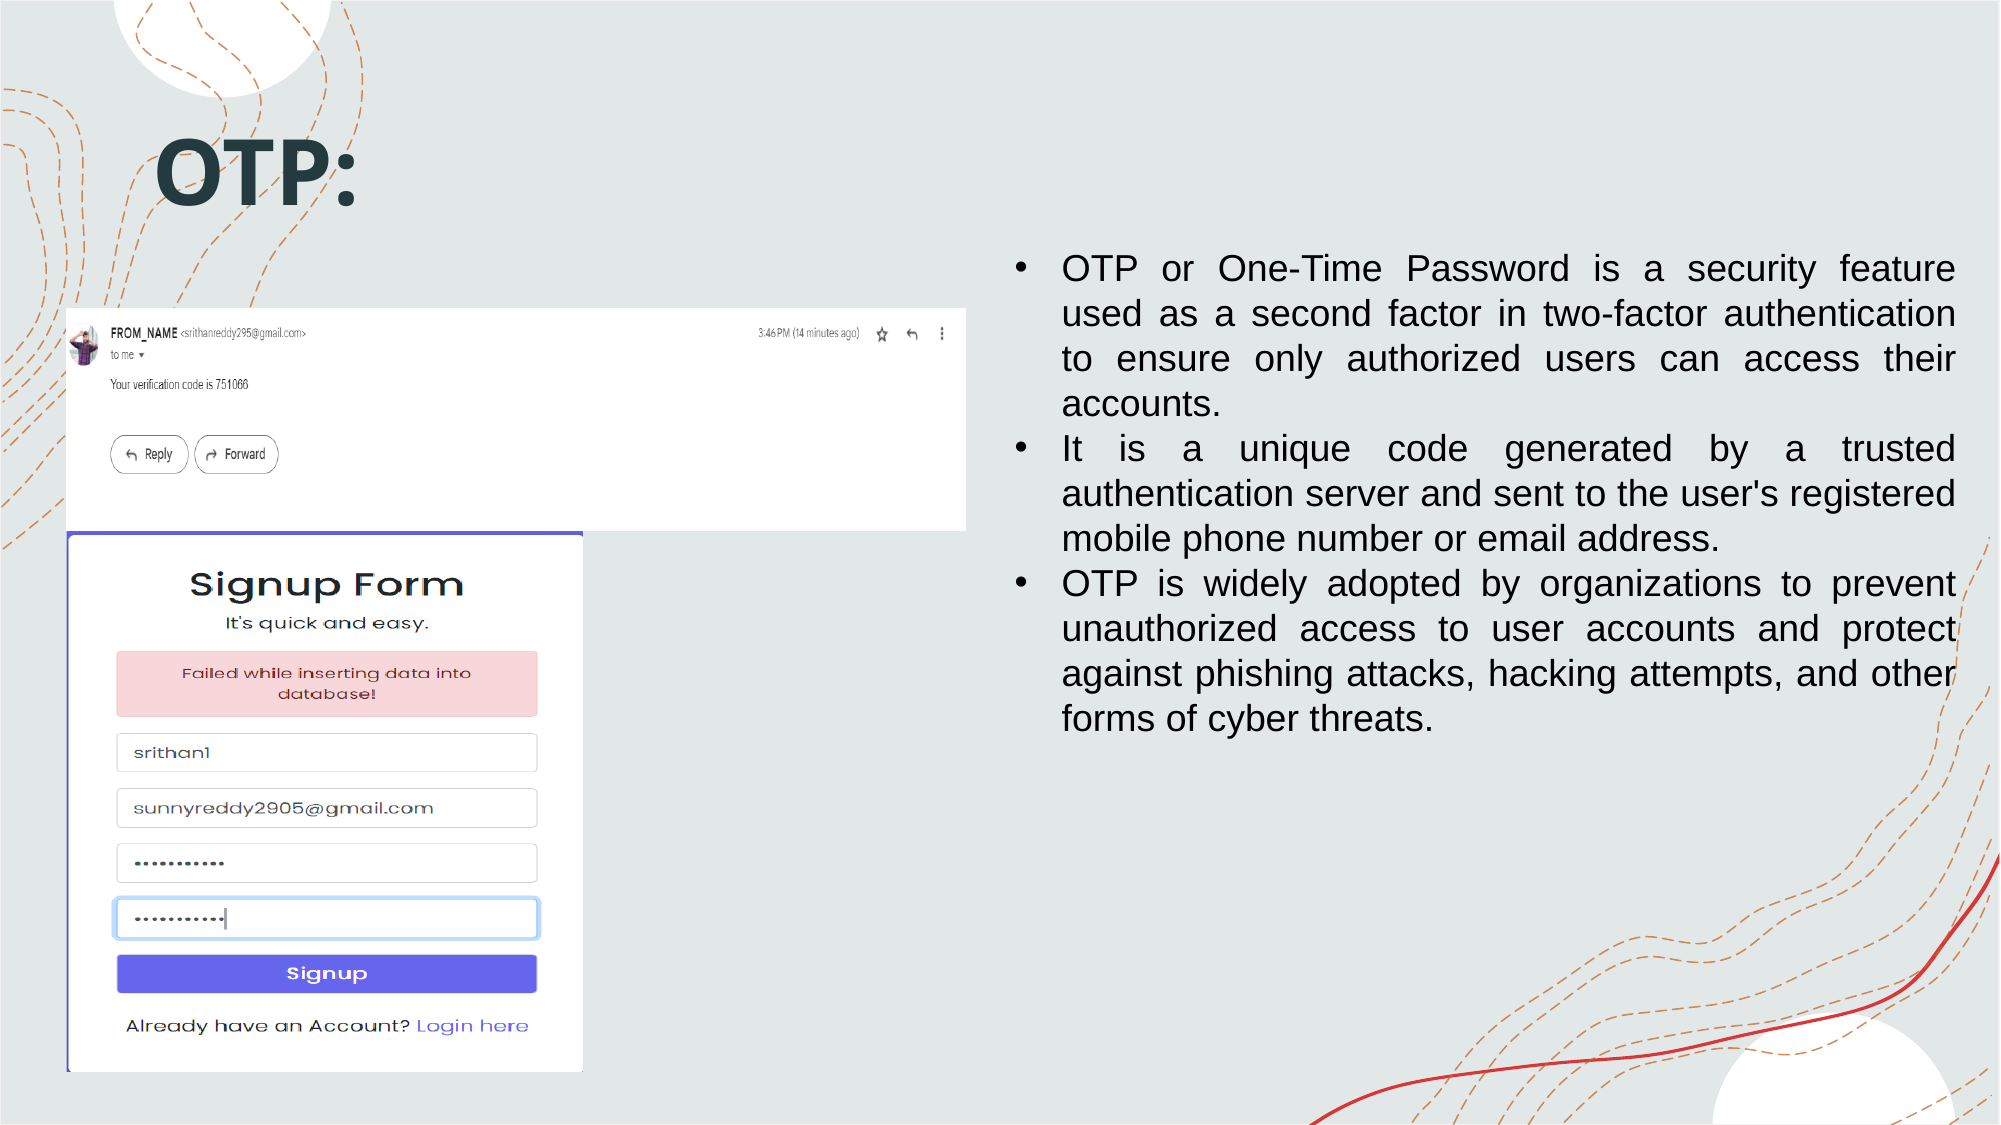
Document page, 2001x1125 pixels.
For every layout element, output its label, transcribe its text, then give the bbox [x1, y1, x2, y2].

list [66, 531, 584, 1072]
title OTP: [137, 59, 1863, 278]
text_box OTP or One-Time Password is a security feature used as a second factor in two-factor authentication to ensure only authorized users can access their accounts. It is a unique code generated by a trusted authentication server and sent to the user's registered mobile phone number or email address. OTP is widely adopted by organizations to prevent unauthorized access to user accounts and protect against phishing attacks, hacking attempts, and other forms of cyber threats. [999, 236, 1972, 746]
picture [66, 308, 966, 531]
